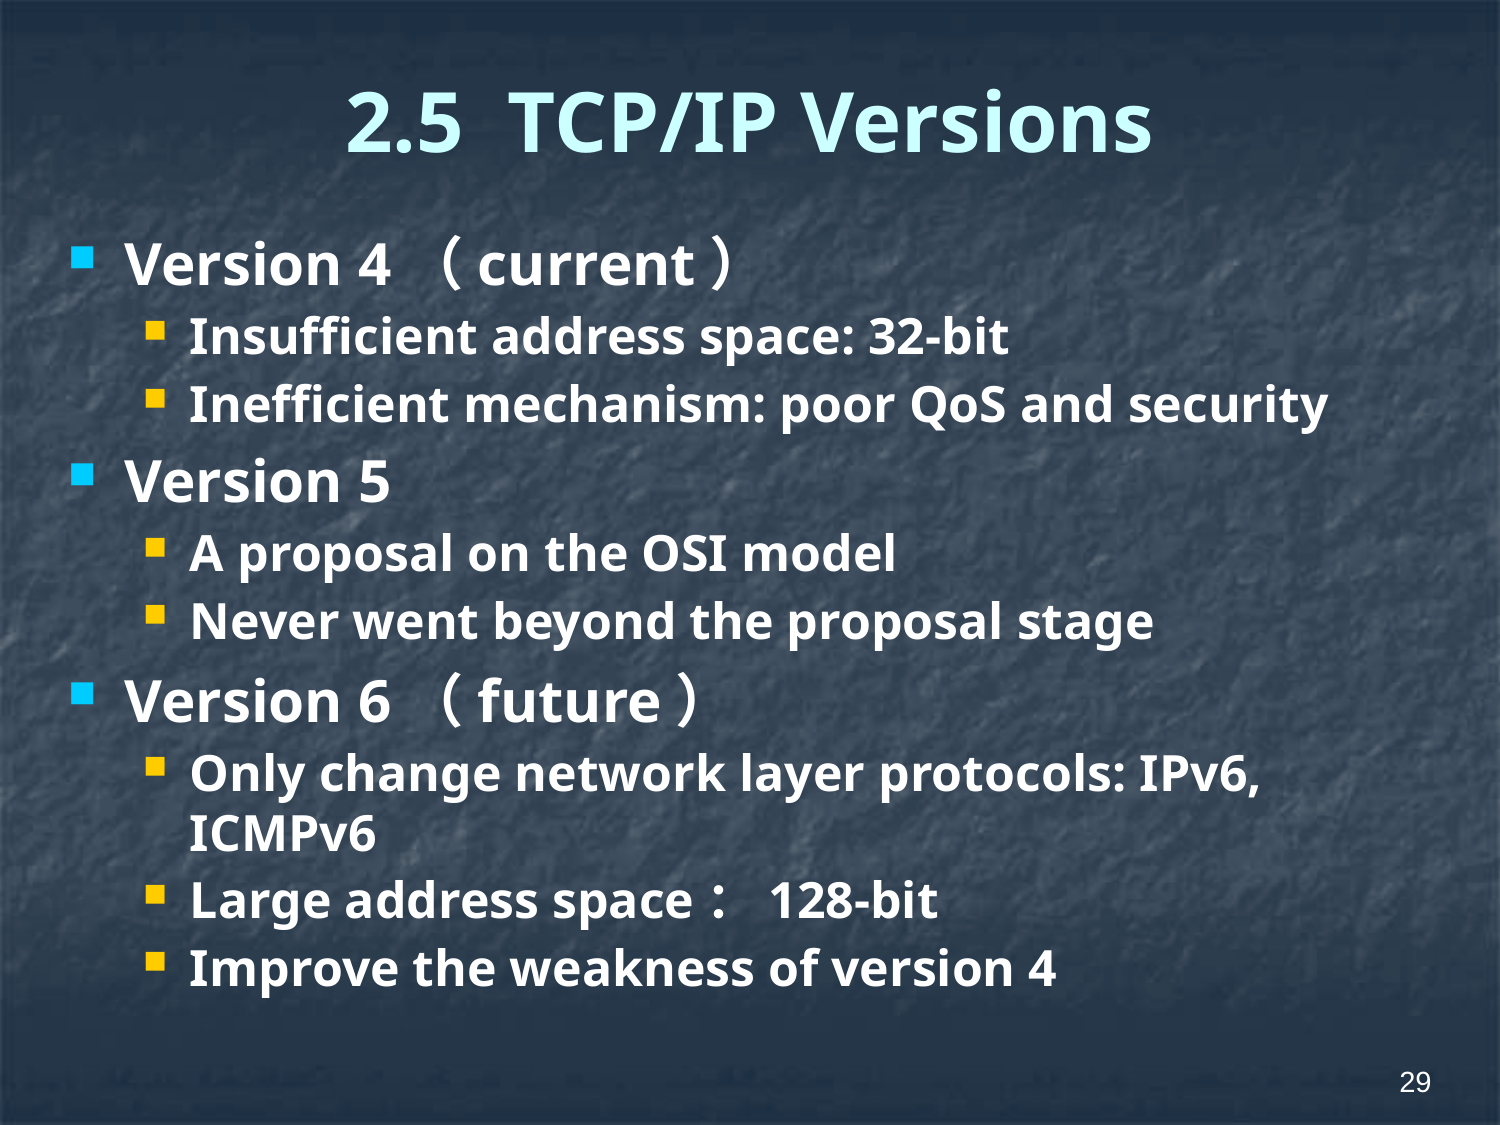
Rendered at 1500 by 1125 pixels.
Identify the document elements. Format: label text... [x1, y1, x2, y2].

slide_number 29 [1096, 1059, 1447, 1106]
title 2.5 TCP/IP Versions [53, 19, 1447, 220]
list Version 4（current） Insufficient address space: 32-bit Inefficient mechanism: poor QoS and security Version 5 A proposal on the OSI model Never went beyond the proposal stage Version 6（future） Only change network layer protocols: IPv6, ICMPv6 Large address space：128-bit Improve the weakness of version 4 [53, 220, 1447, 1059]
